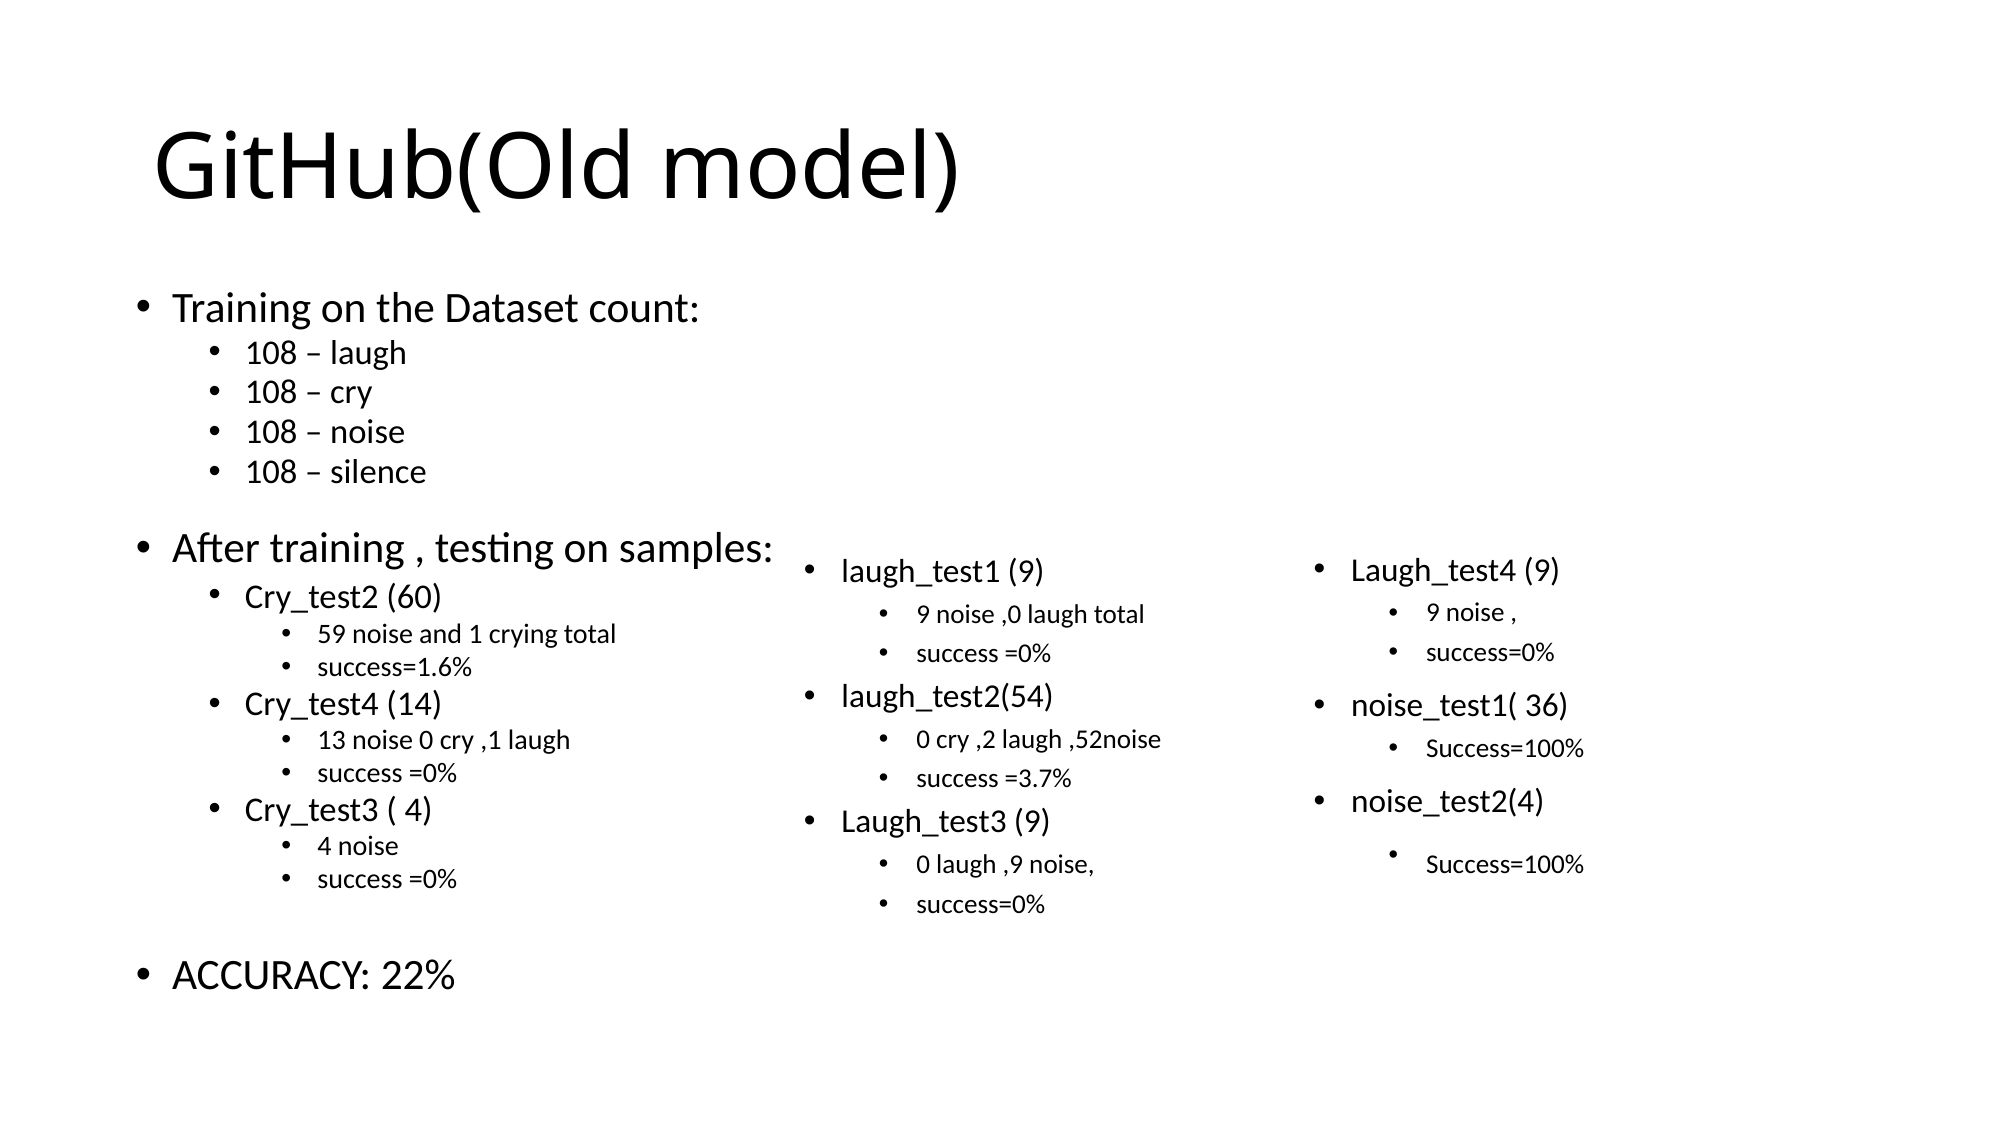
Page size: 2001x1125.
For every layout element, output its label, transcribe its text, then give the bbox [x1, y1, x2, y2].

text_box Laugh_test4 (9) 9 noise , success=0% noise_test1( 36) Success=100% noise_test2(4) Success=100% [1298, 544, 1823, 1042]
title GitHub(Old model) [137, 59, 1863, 278]
list Training on the Dataset count: 108 – laugh 108 – cry 108 – noise 108 – silence After training , testing on samples: Cry_test2 (60) 59 noise and 1 crying total success=1.6% Cry_test4 (14) 13 noise 0 cry ,1 laugh success =0% Cry_test3 ( 4) 4 noise success =0% ACCURACY: 22% [120, 277, 1846, 1043]
text_box laugh_test1 (9) 9 noise ,0 laugh total success =0% laugh_test2(54) 0 cry ,2 laugh ,52noise success =3.7% Laugh_test3 (9) 0 laugh ,9 noise, success=0% [713, 546, 1342, 1043]
